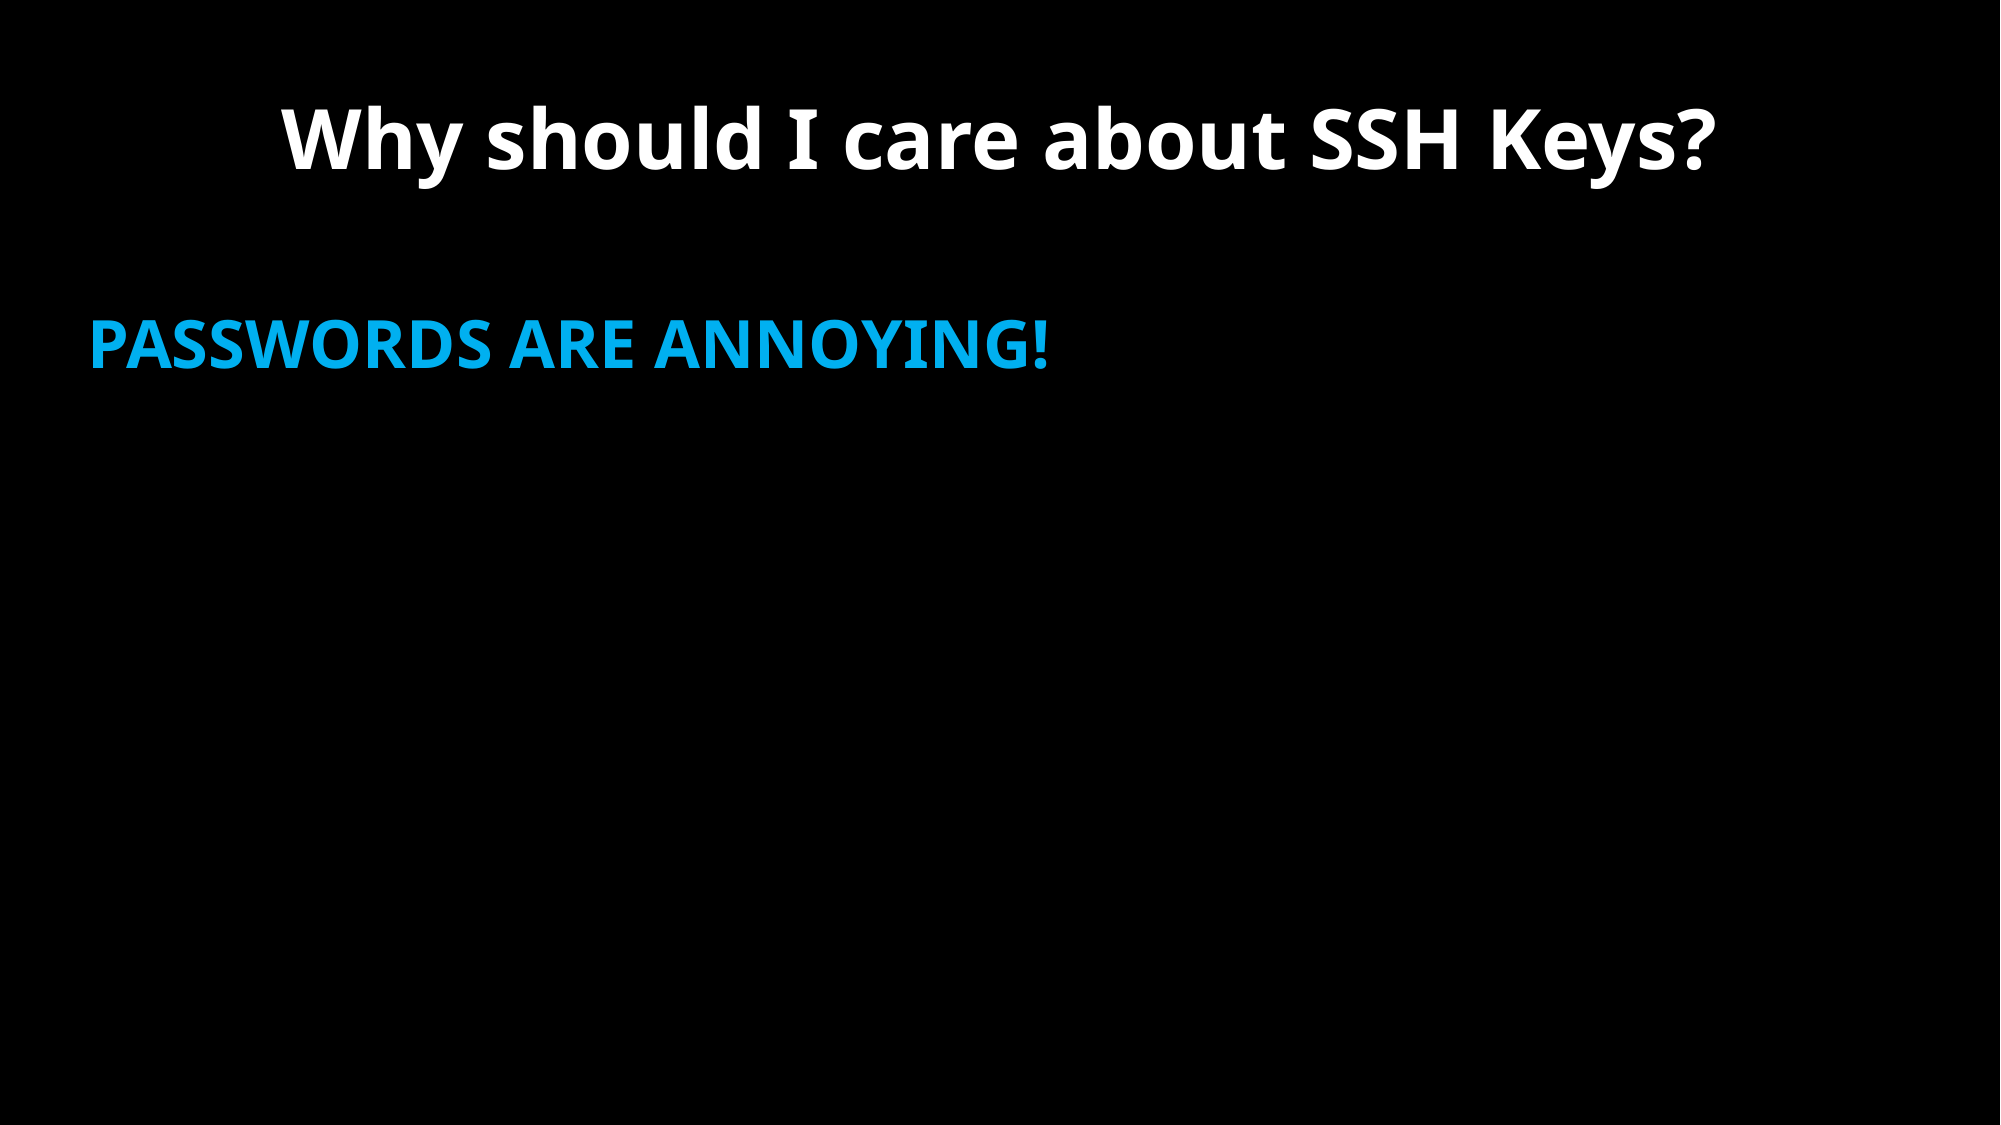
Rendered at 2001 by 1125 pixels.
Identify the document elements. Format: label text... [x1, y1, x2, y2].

text_box Why should I care about SSH Keys? [0, 79, 2000, 194]
text_box PASSWORDS ARE ANNOYING! [72, 294, 1927, 390]
